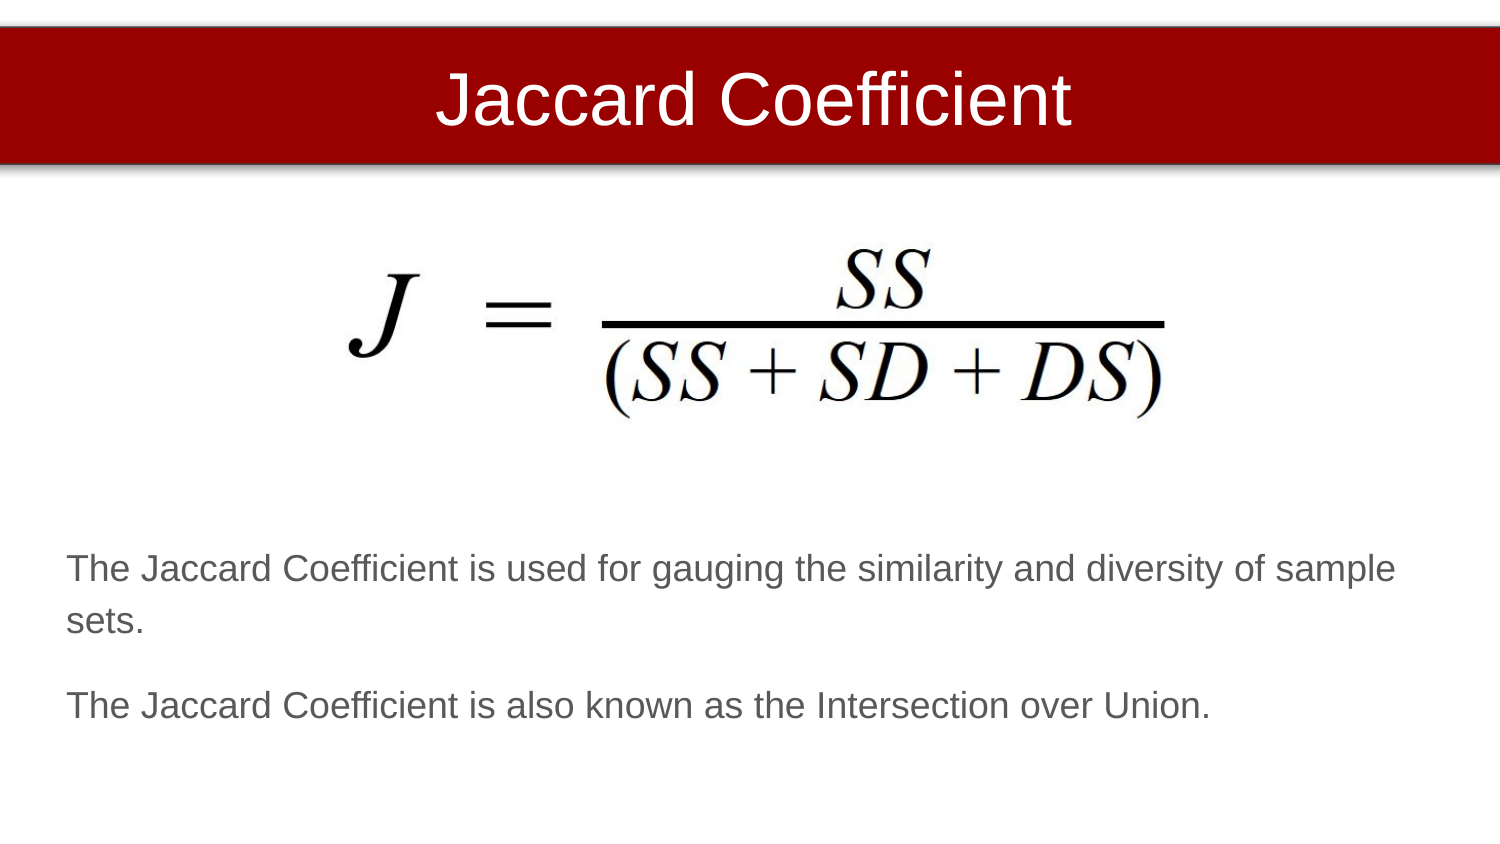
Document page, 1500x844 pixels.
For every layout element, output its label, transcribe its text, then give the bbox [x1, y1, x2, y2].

text_box Jaccard Coefficient [0, 27, 1500, 165]
picture [312, 209, 1188, 435]
list The Jaccard Coefficient is used for gauging the similarity and diversity of sample sets. The Jaccard Coefficient is also known as the Intersection over Union. [51, 189, 1449, 750]
